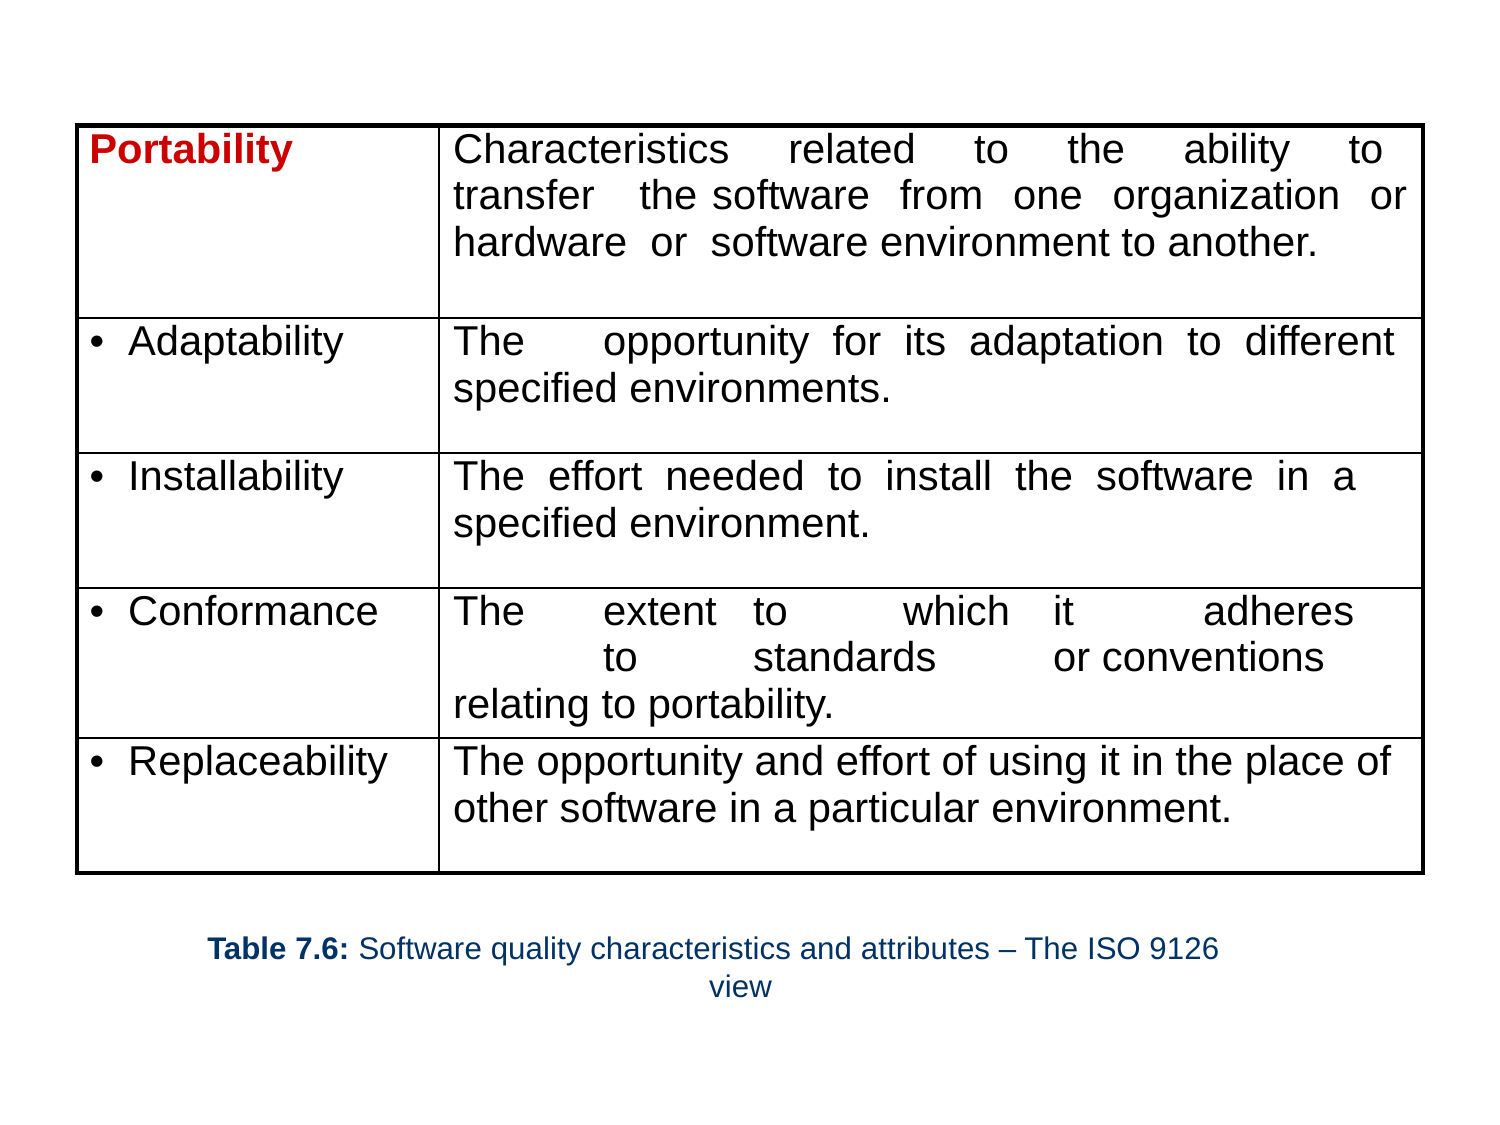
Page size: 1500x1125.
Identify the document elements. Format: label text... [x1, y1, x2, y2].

table_cell Replaceability [79, 739, 438, 871]
table_header Characteristics related to the ability to transfer the software from one organization or hardware or software environment to another. [440, 128, 1421, 317]
table_cell The opportunity for its adaptation to different specified environments. [440, 319, 1421, 452]
text_box Table 7.6: Software quality characteristics and attributes – The ISO 9126 view [205, 928, 1280, 1004]
table_cell The opportunity and effort of using it in the place of other software in a particular environment. [440, 739, 1421, 871]
table_cell The extent to which it adheres to standards or conventions relating to portability. [440, 589, 1421, 737]
table_header Portability [79, 128, 438, 317]
table_cell The effort needed to install the software in a specified environment. [440, 454, 1421, 587]
table_cell Installability [79, 454, 438, 587]
table_cell Adaptability [79, 319, 438, 452]
table_cell Conformance [79, 589, 438, 737]
